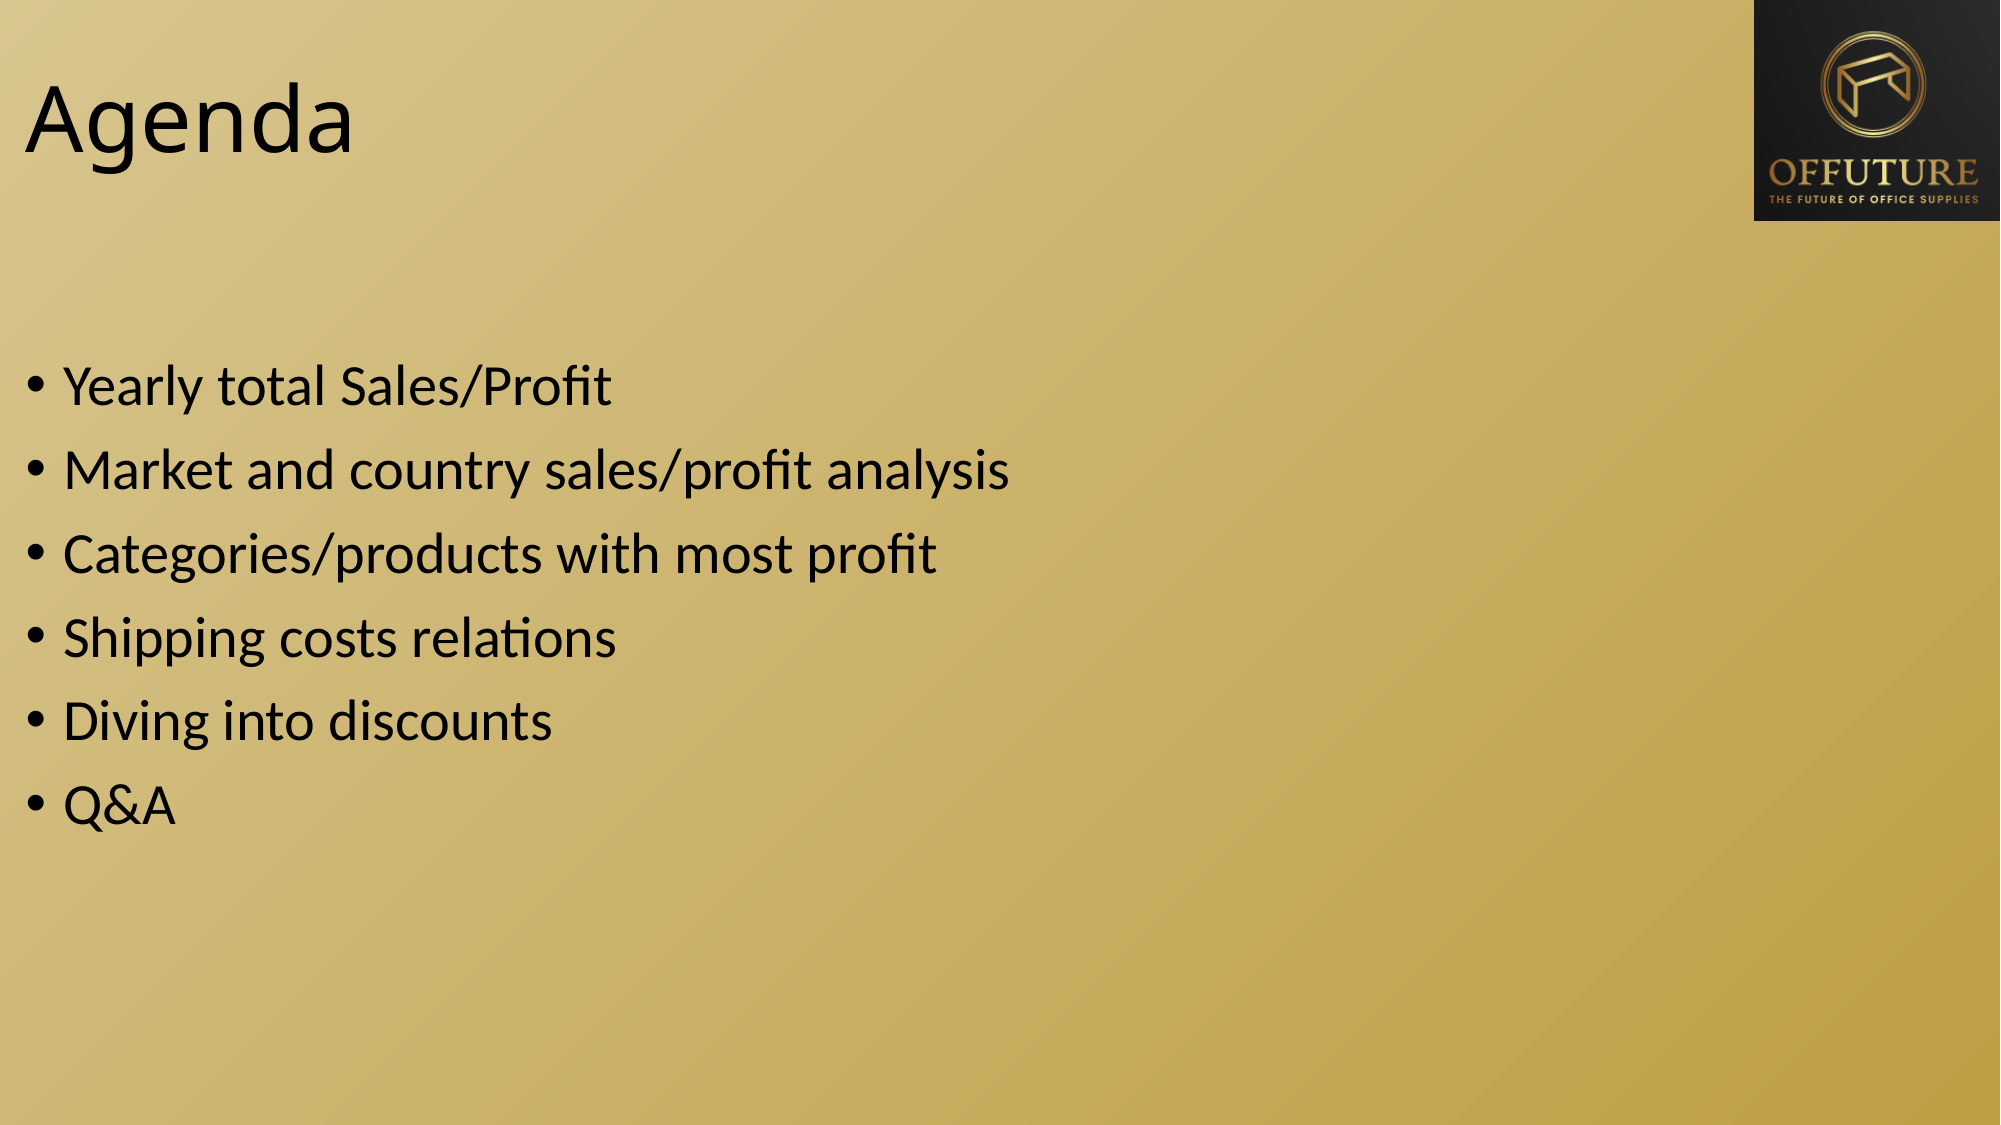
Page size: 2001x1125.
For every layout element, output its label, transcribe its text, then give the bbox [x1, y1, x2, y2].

list Yearly total Sales/Profit Market and country sales/profit analysis Categories/products with most profit Shipping costs relations Diving into discounts Q&A [10, 347, 1736, 1062]
title Agenda [10, 14, 1736, 232]
picture [1754, 0, 2000, 221]
